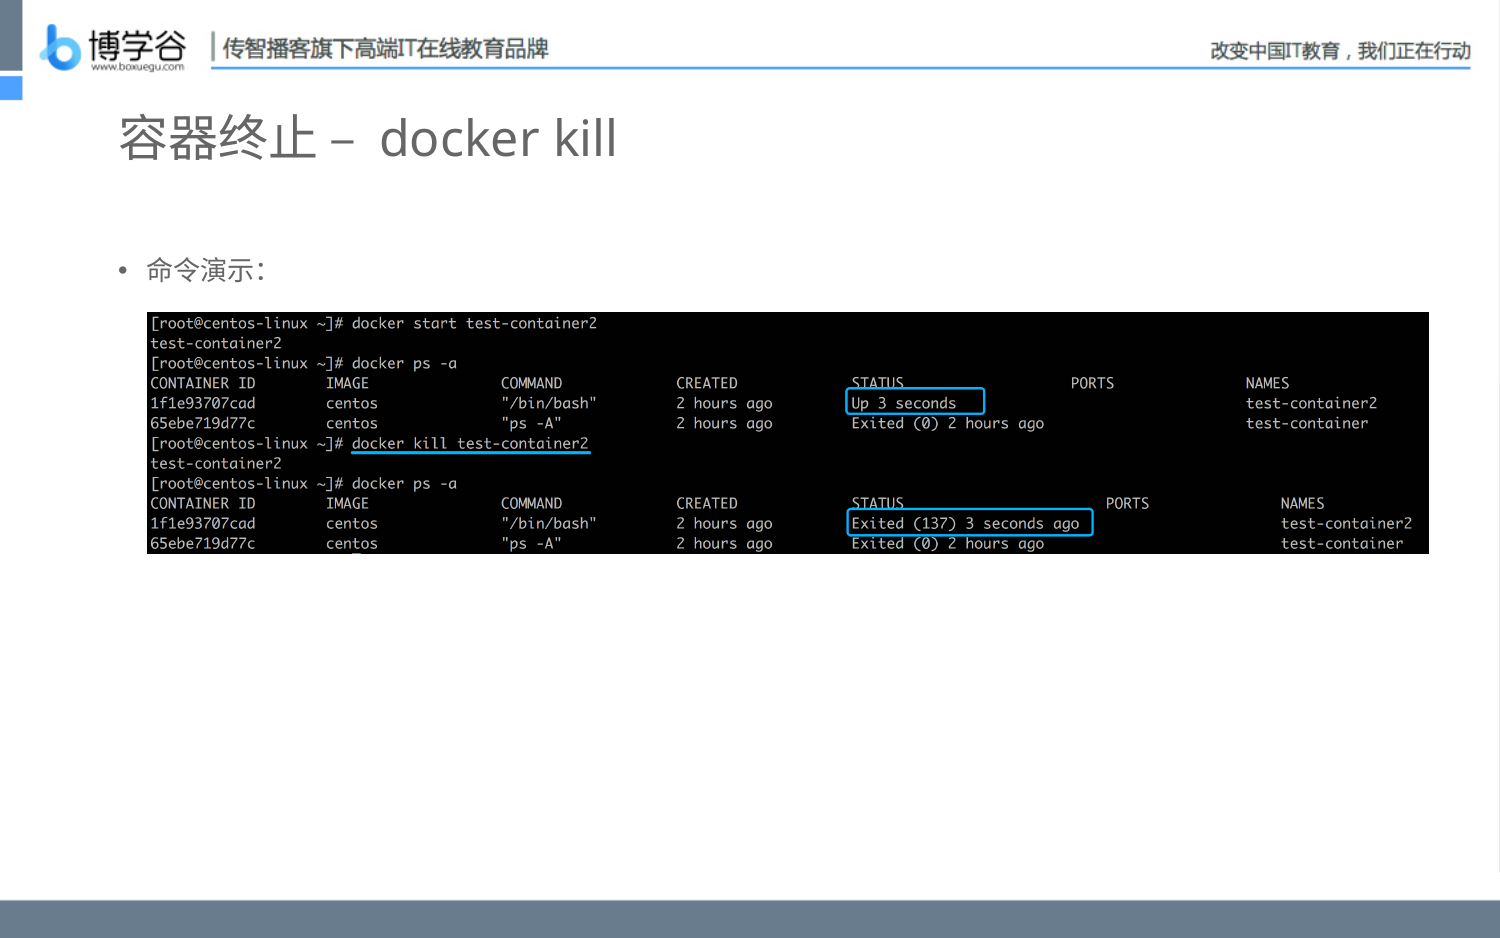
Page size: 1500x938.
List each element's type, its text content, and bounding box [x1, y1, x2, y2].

title 容器终止 – docker kill [103, 49, 1397, 232]
picture [0, 0, 1500, 938]
list 命令演示： [103, 249, 1397, 895]
